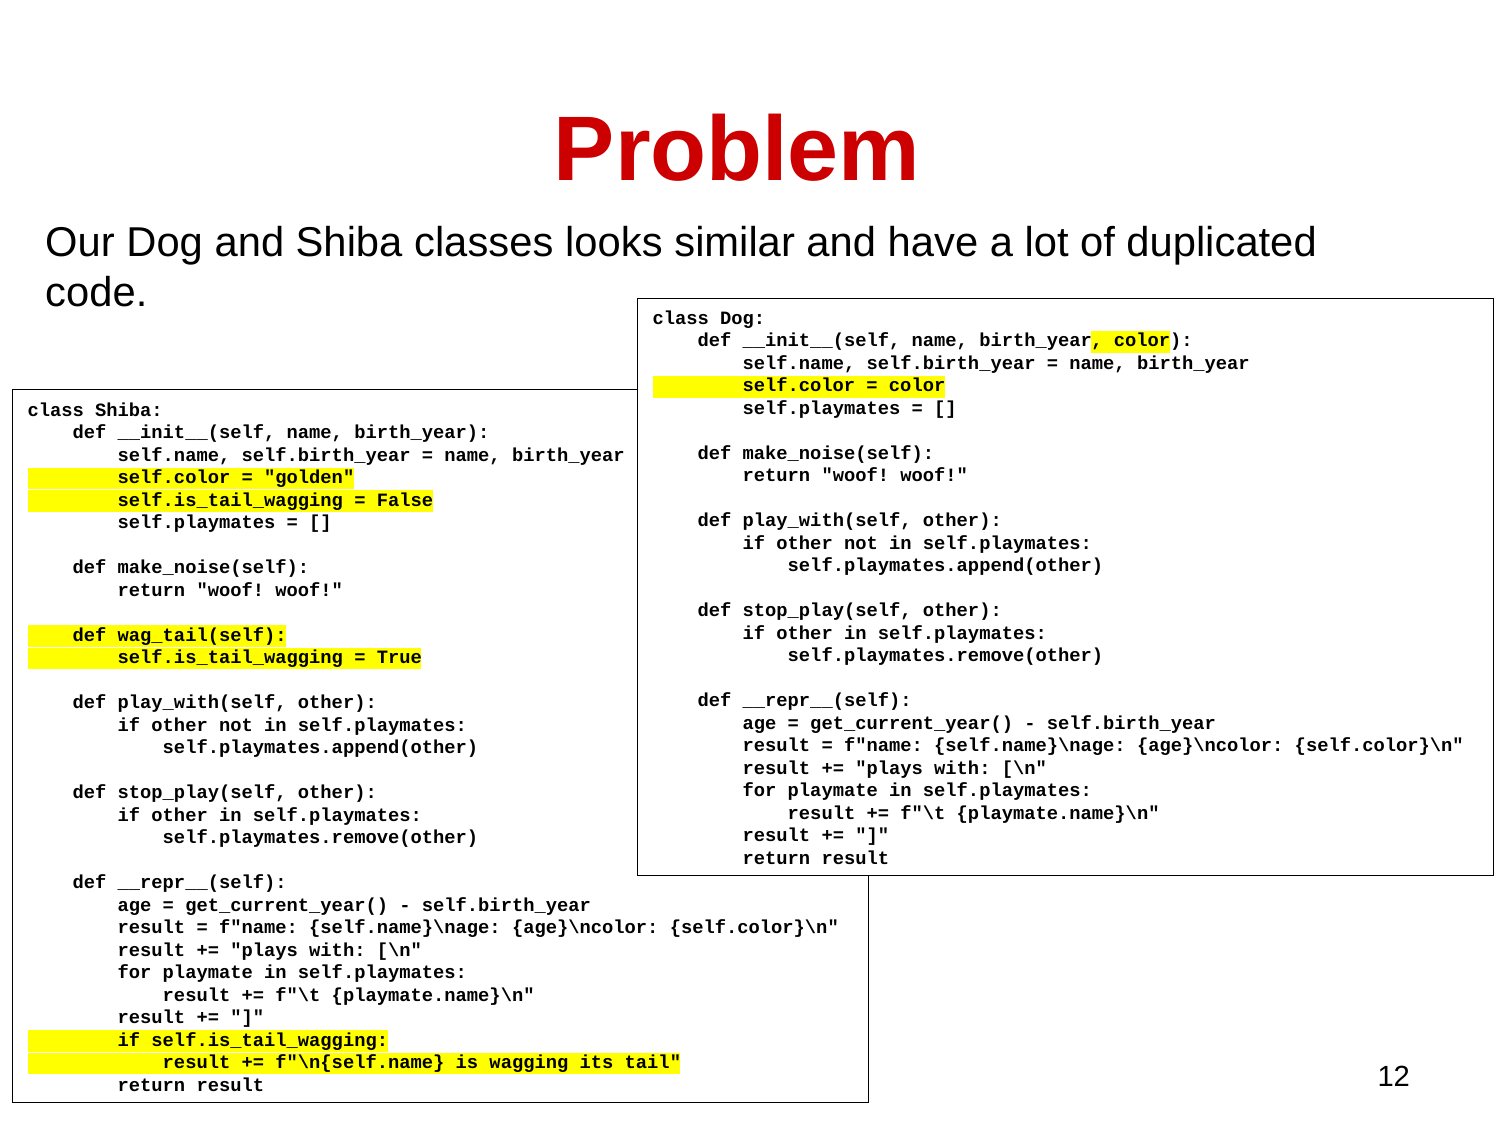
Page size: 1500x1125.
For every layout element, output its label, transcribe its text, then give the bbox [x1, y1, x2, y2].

slide_number 12 [1074, 1049, 1426, 1088]
list Our Dog and Shiba classes looks similar and have a lot of duplicated code. [30, 207, 1443, 344]
title Problem [62, 50, 1413, 207]
text_box class Dog: def __init__(self, name, birth_year, color): self.name, self.birth_year = name, birth_year self.color = color self.playmates = [] def make_noise(self): return "woof! woof!" def play_with(self, other): if other not in self.playmates: self.playmates.append(other) def stop_play(self, other): if other in self.playmates: self.playmates.remove(other) def __repr__(self): age = get_current_year() - self.birth_year result = f"name: {self.name}\nage: {age}\ncolor: {self.color}\n" result += "plays with: [\n" for playmate in self.playmates: result += f"\t {playmate.name}\n" result += "]" return result [637, 298, 1494, 876]
text_box class Shiba: def __init__(self, name, birth_year): self.name, self.birth_year = name, birth_year self.color = "golden" self.is_tail_wagging = False self.playmates = [] def make_noise(self): return "woof! woof!" def wag_tail(self): self.is_tail_wagging = True def play_with(self, other): if other not in self.playmates: self.playmates.append(other) def stop_play(self, other): if other in self.playmates: self.playmates.remove(other) def __repr__(self): age = get_current_year() - self.birth_year result = f"name: {self.name}\nage: {age}\ncolor: {self.color}\n" result += "plays with: [\n" for playmate in self.playmates: result += f"\t {playmate.name}\n" result += "]" if self.is_tail_wagging: result += f"\n{self.name} is wagging its tail" return result [12, 389, 869, 1103]
